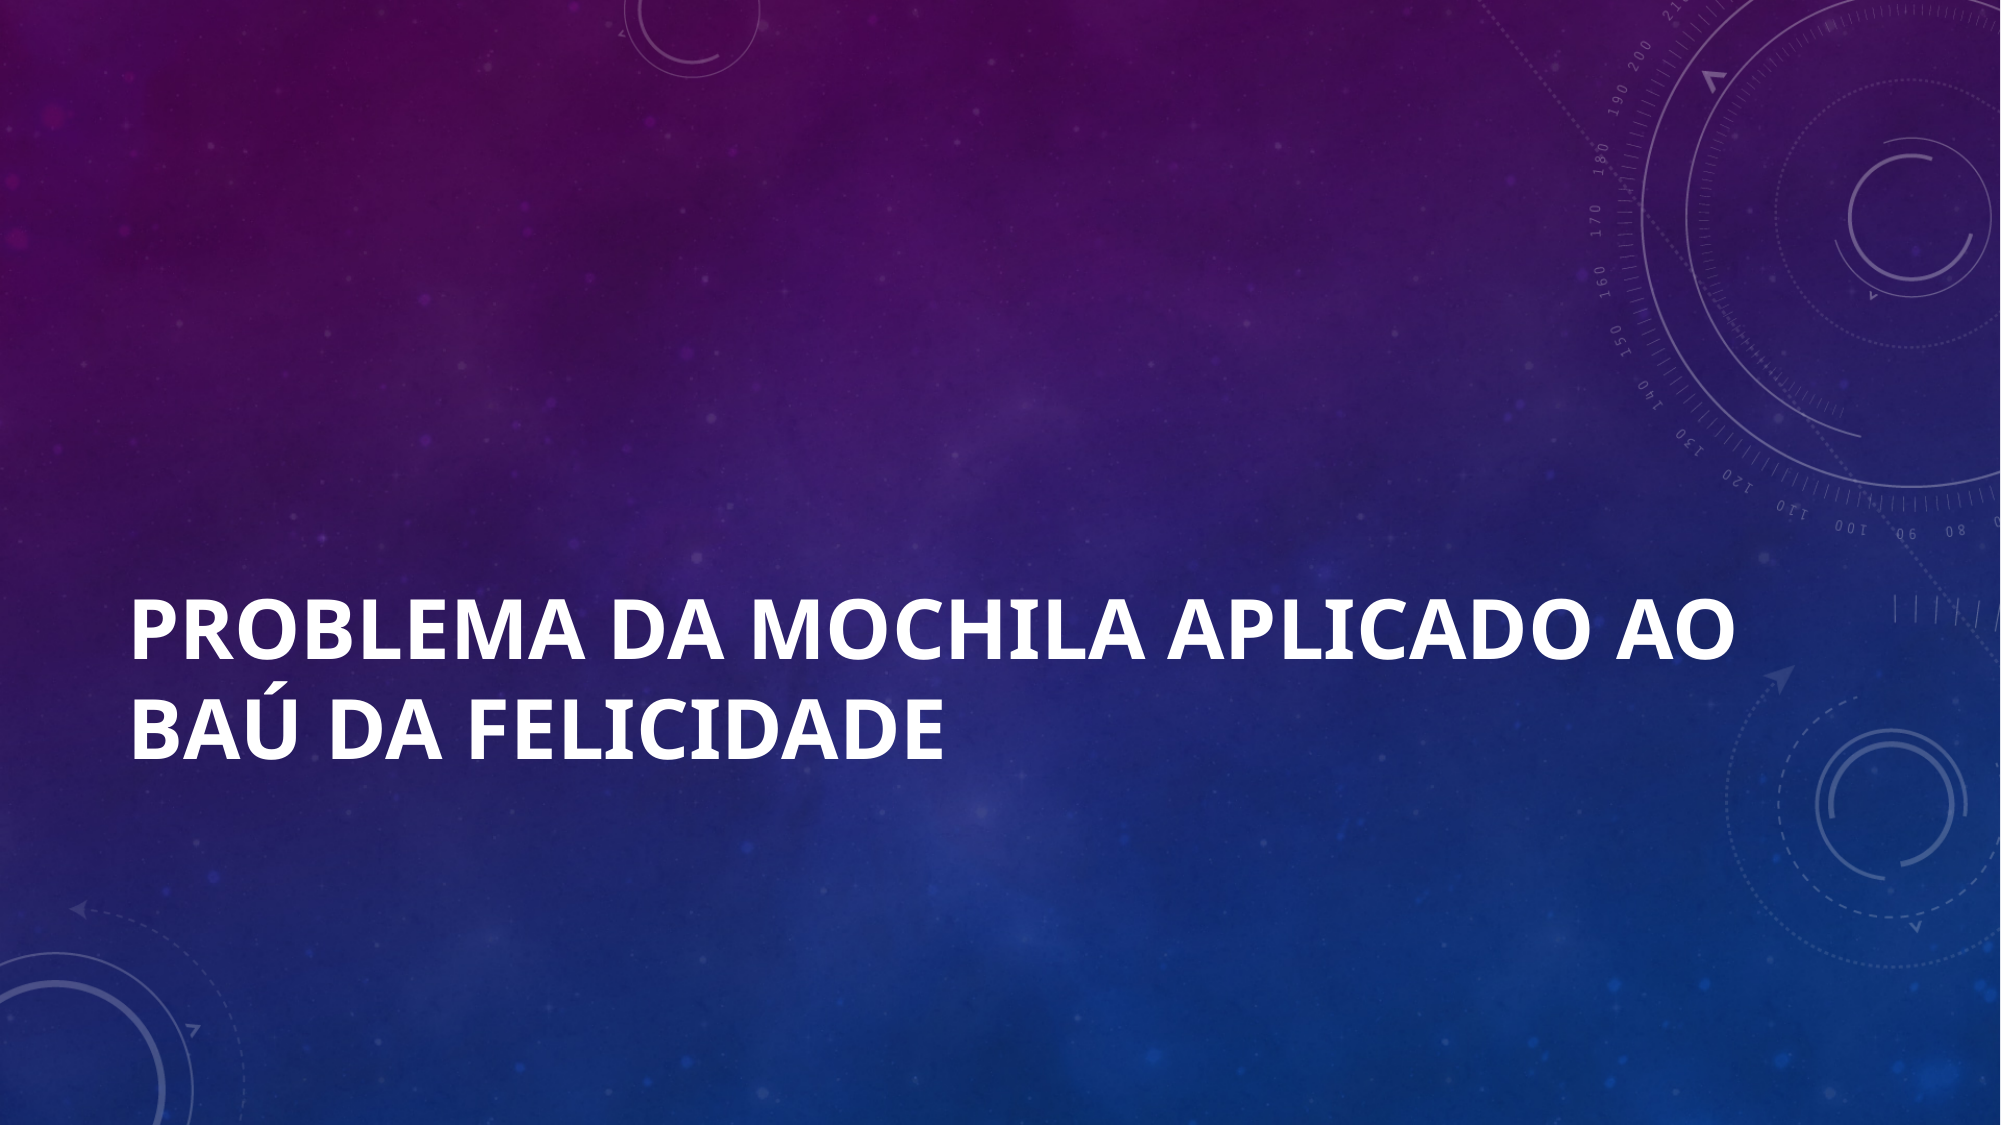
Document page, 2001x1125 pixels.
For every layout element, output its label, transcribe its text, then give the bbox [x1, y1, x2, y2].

picture [0, 0, 2001, 1125]
title PROBLEMA DA MOCHILA APLICADO AO BAÚ DA FELICIDADE [112, 542, 1775, 784]
